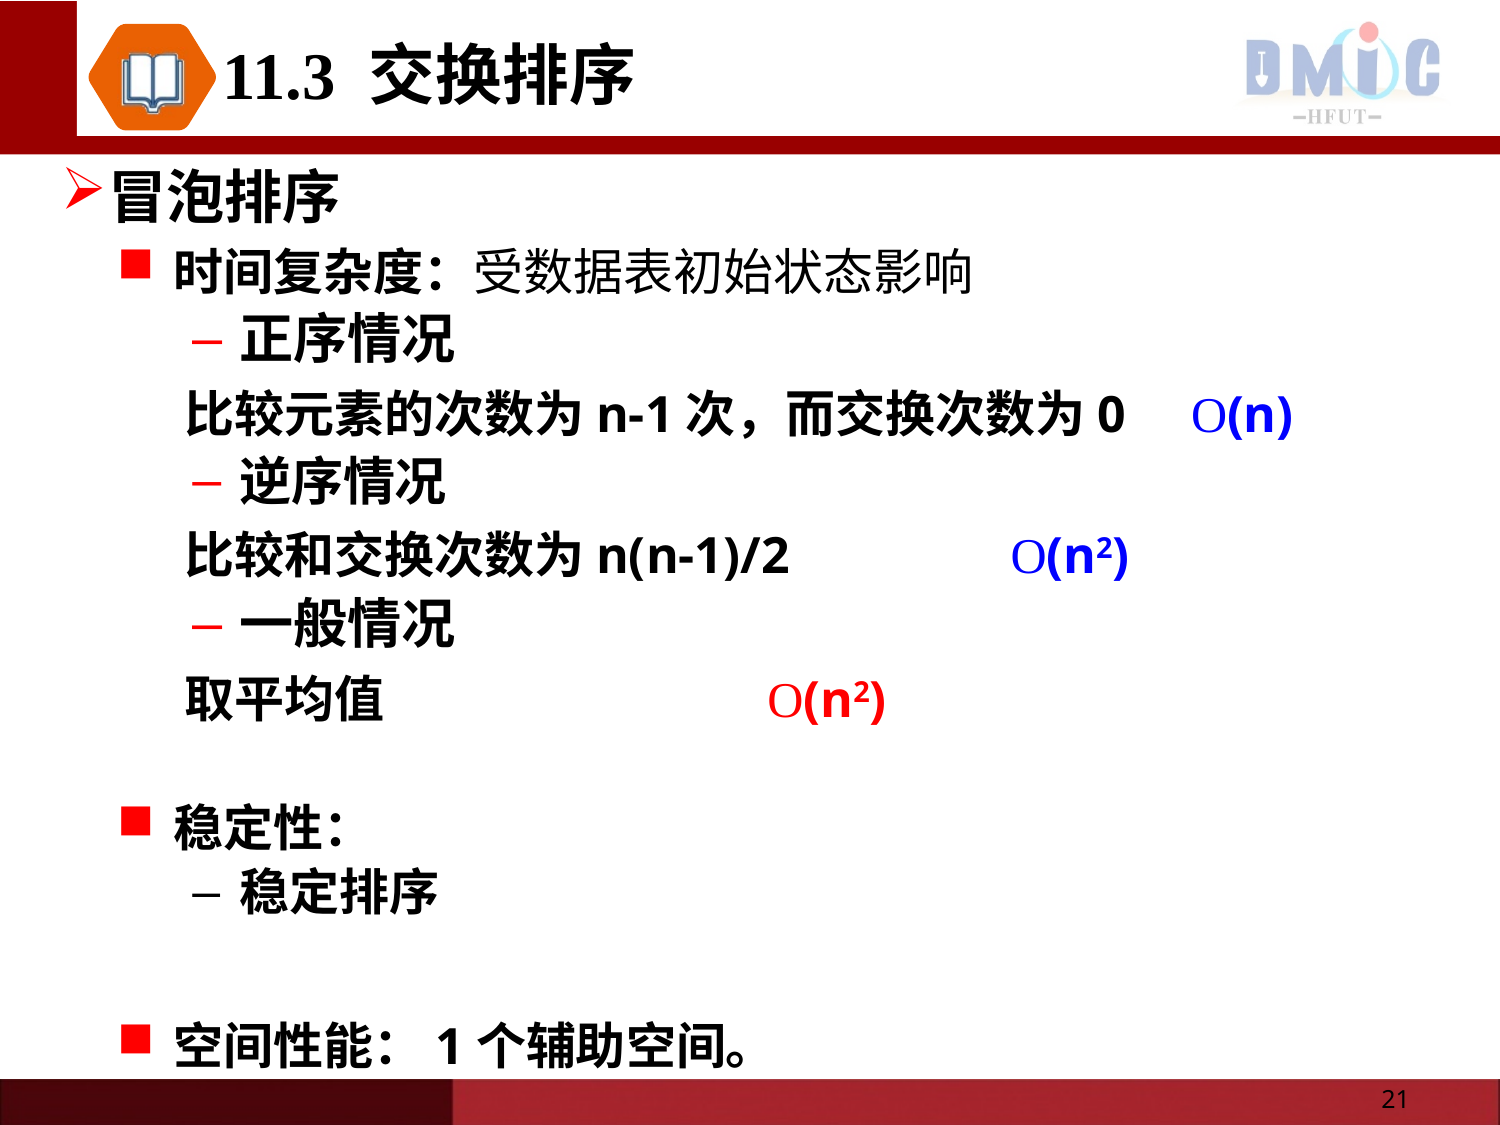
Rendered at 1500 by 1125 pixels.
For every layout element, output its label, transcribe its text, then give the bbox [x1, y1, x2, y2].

list 时间复杂度：受数据表初始状态影响 正序情况 比较元素的次数为n-1次，而交换次数为0 O(n) 逆序情况 比较和交换次数为n(n-1)/2 O(n2) 一般情况 取平均值 O(n2) 稳定性： 稳定排序 空间性能：1个辅助空间。 [102, 239, 1426, 1079]
text_box [1210, 21, 1472, 132]
text_box 冒泡排序 [46, 160, 356, 239]
slide_number 21 [1074, 1081, 1425, 1119]
picture [0, 1079, 1500, 1125]
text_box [0, 23, 1011, 150]
